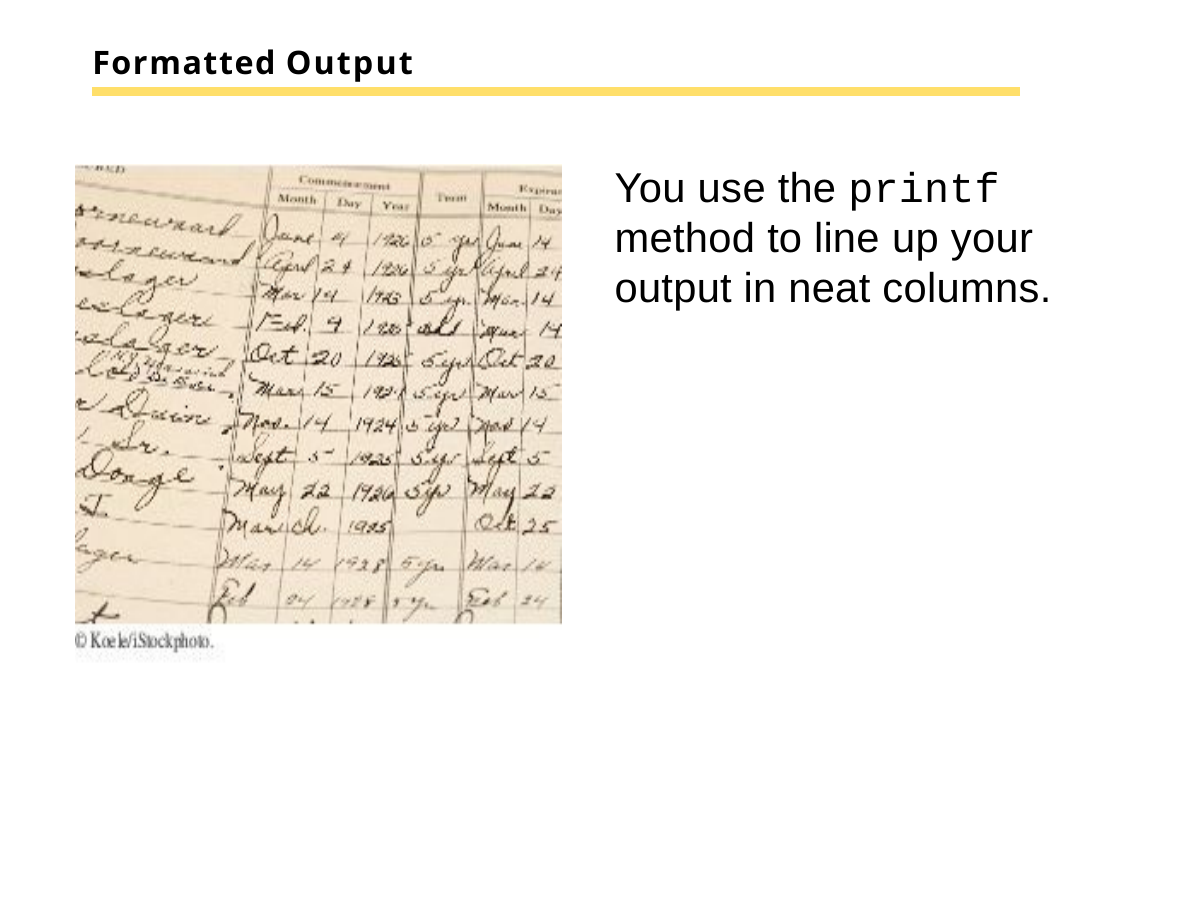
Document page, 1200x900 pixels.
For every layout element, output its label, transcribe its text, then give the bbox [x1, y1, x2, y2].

title Formatted Output [90, 42, 1110, 193]
text_box [75, 164, 562, 682]
text_box You use the printf method to line up your output in neat columns. [612, 160, 1138, 312]
